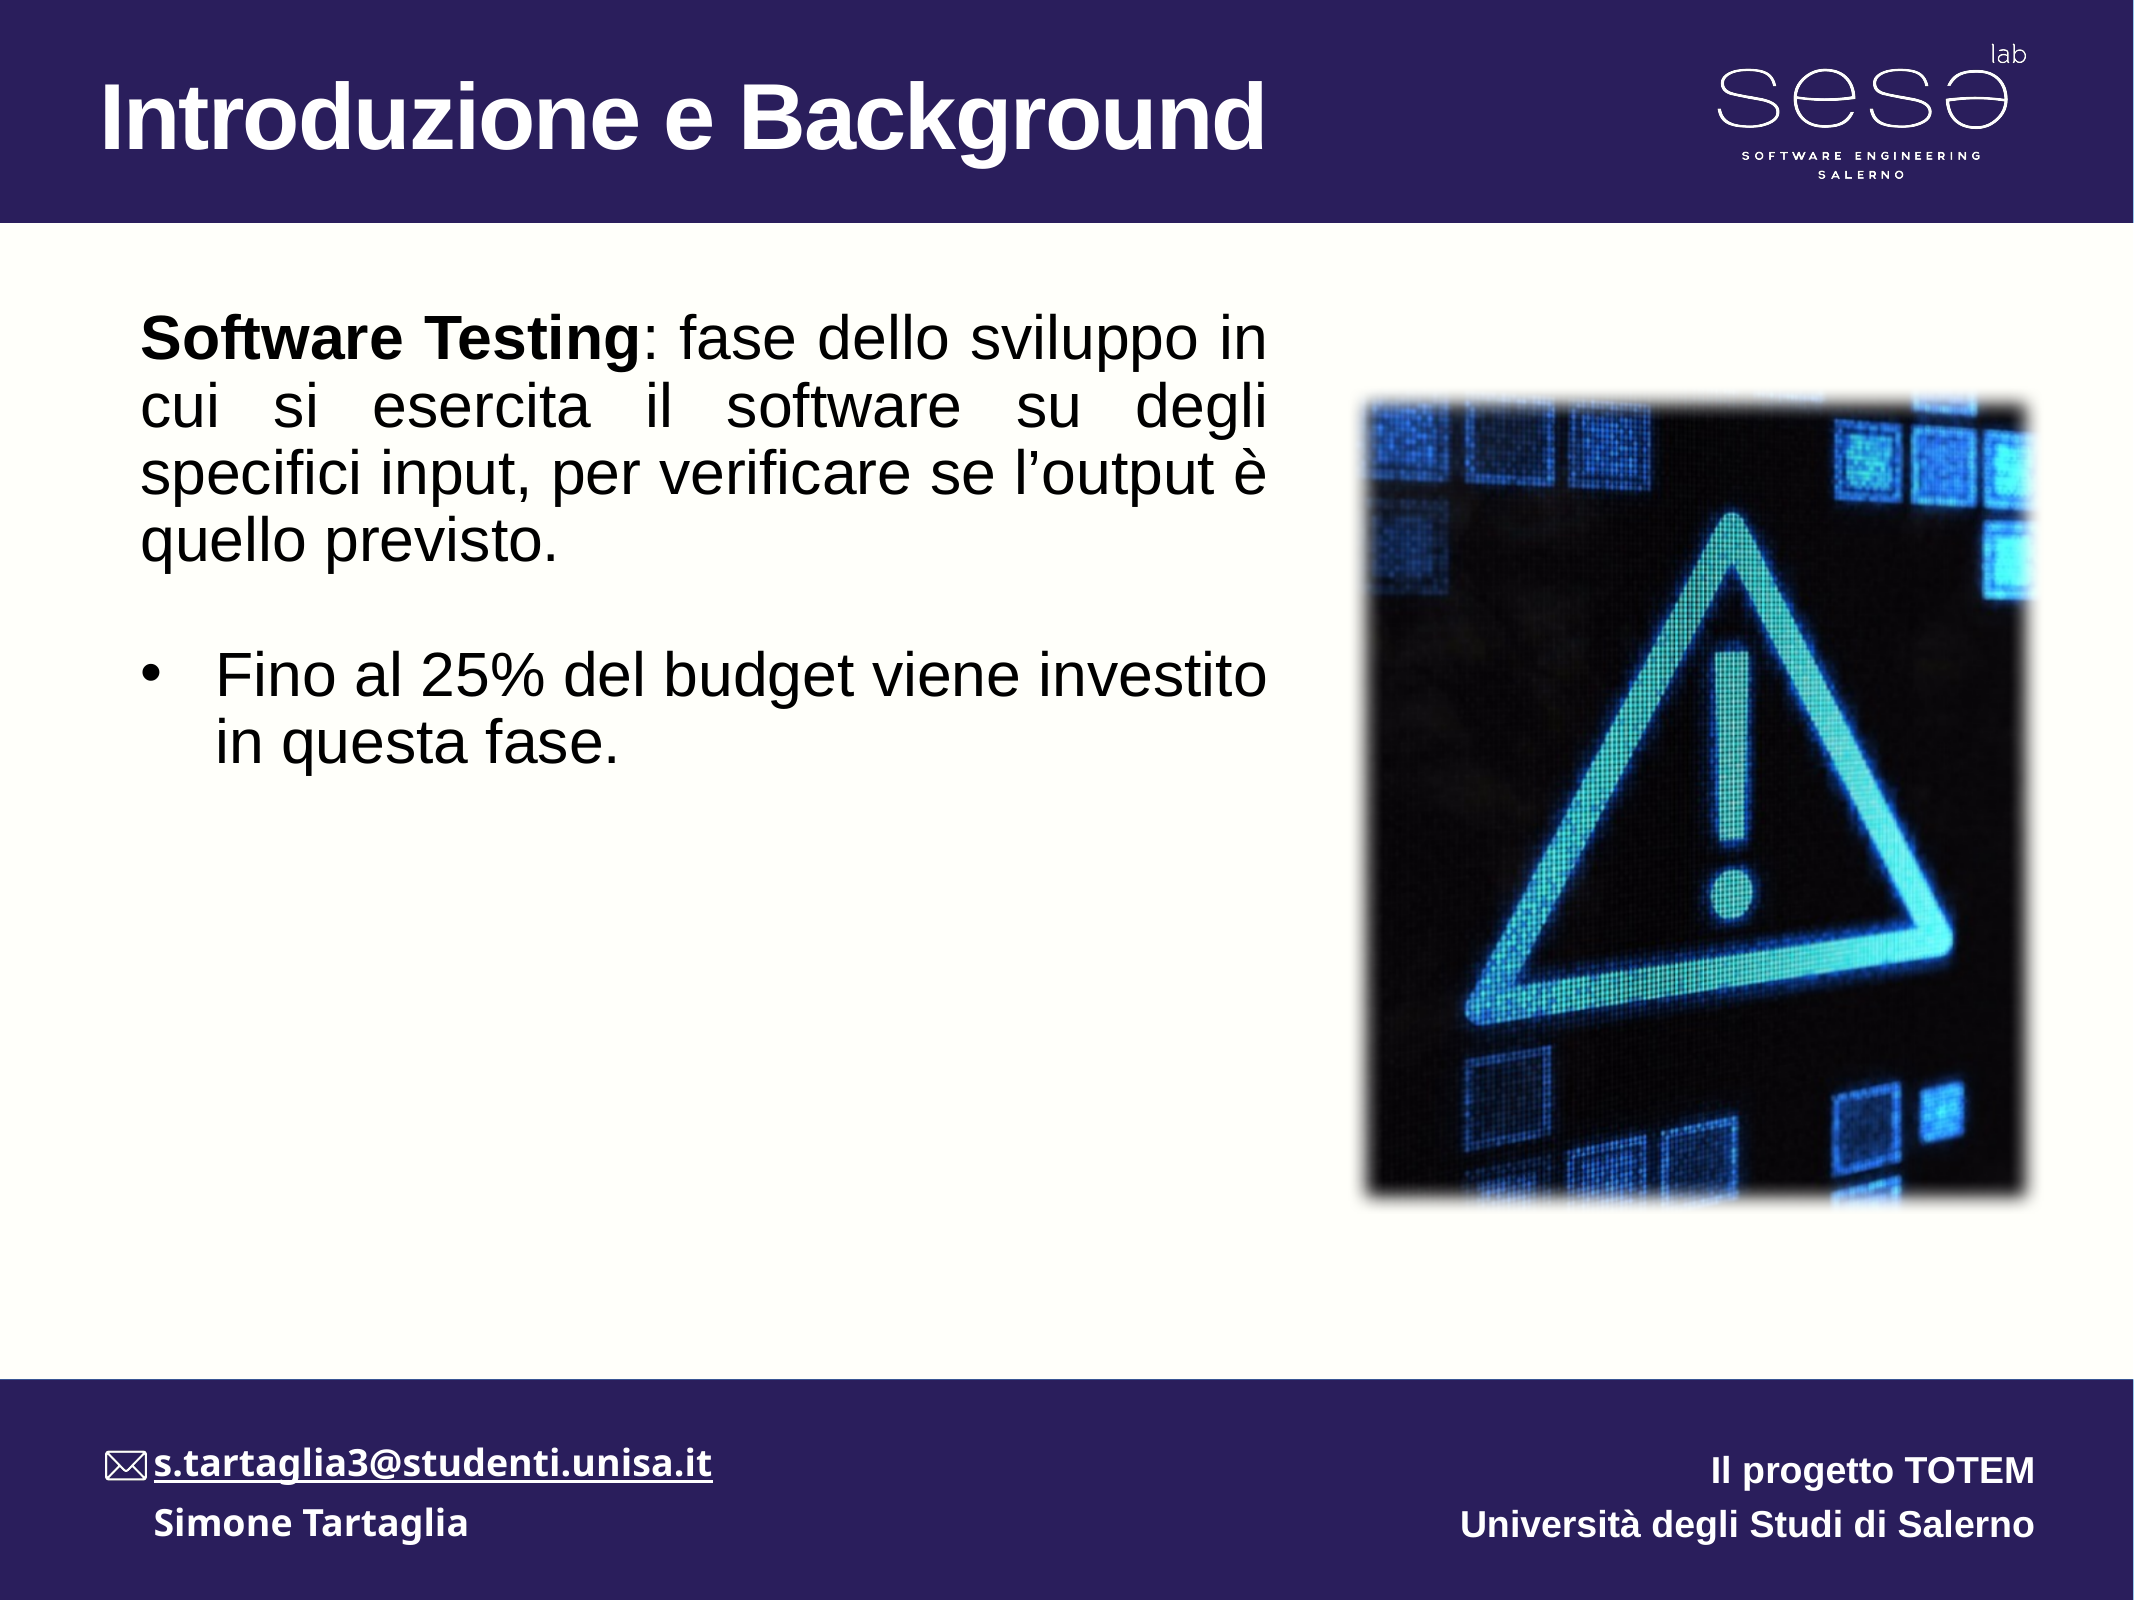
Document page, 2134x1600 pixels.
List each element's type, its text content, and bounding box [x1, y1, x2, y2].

picture [1348, 386, 2045, 1214]
text_box [0, 0, 2134, 223]
text_box [0, 1379, 2134, 1600]
text_box Il progetto TOTEM Università degli Studi di Salerno [1267, 1428, 2044, 1554]
picture [1681, 24, 2045, 200]
picture [104, 1444, 148, 1487]
text_box s.tartaglia3@studenti.unisa.it Simone Tartaglia [145, 1420, 722, 1553]
text_box Introduzione e Background [91, 69, 1681, 177]
text_box Software Testing: fase dello sviluppo in cui si esercita il software su degli specifici input, per verificare se l’output è quello previsto. Fino al 25% del budget viene investito in questa fase. [132, 297, 1278, 786]
